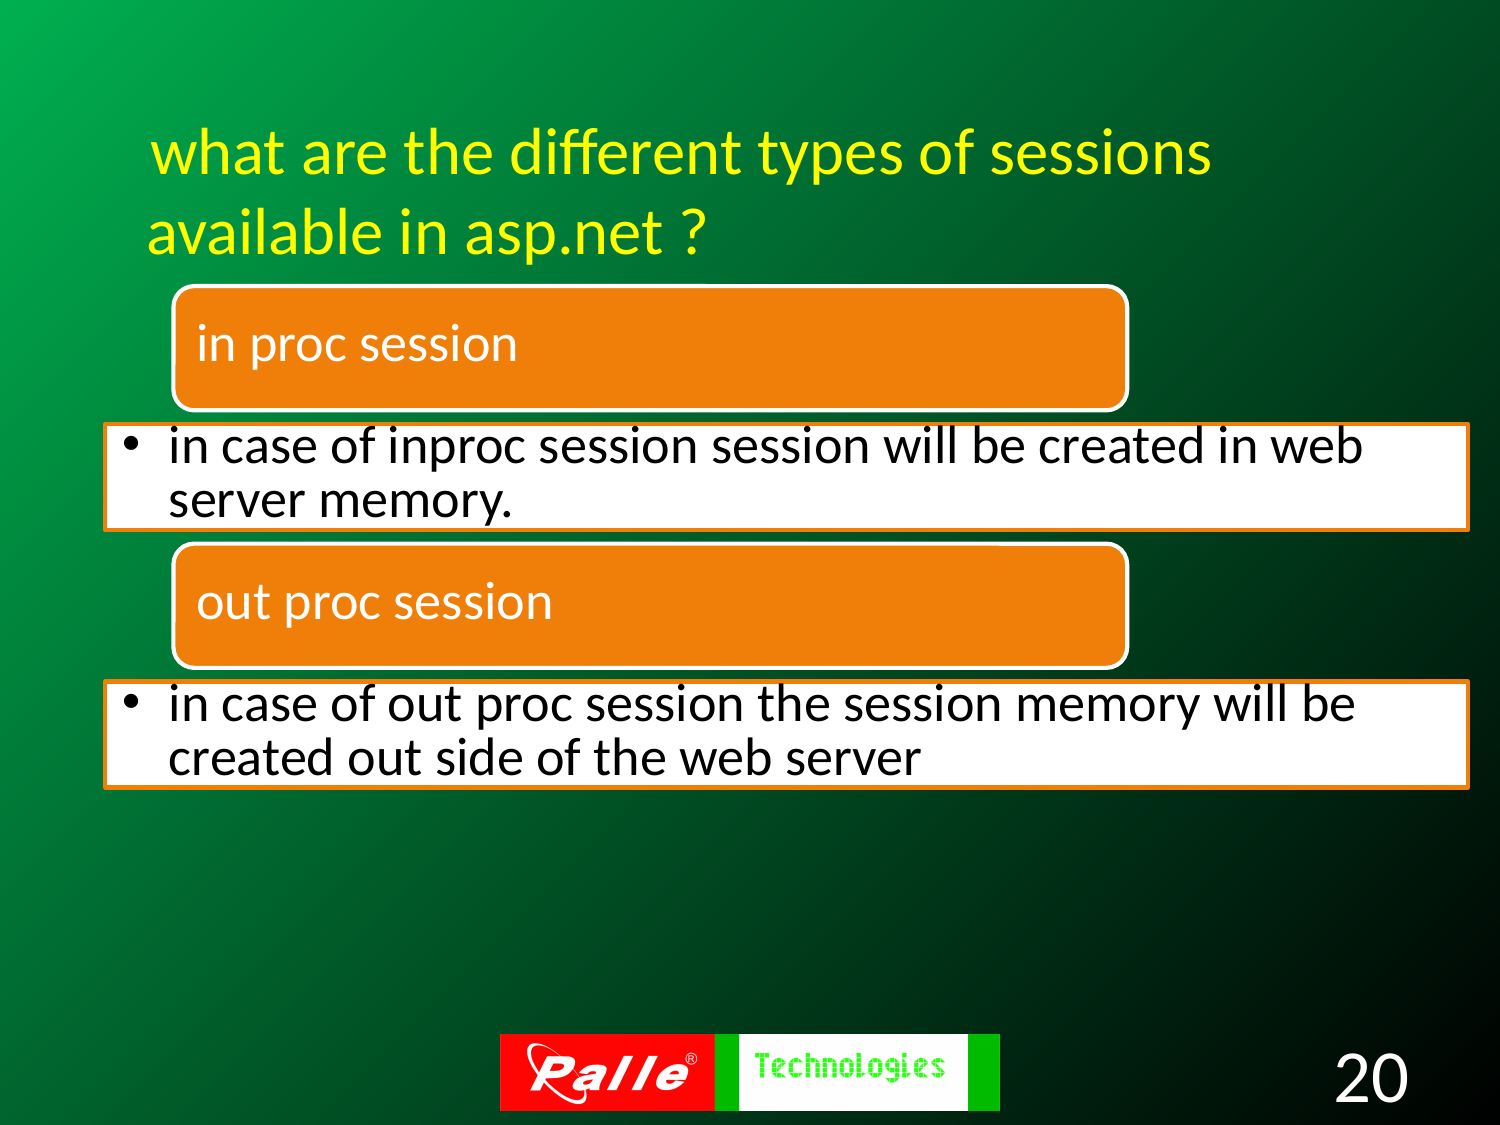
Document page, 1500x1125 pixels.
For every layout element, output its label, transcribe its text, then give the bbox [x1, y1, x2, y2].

picture [500, 1034, 1000, 1111]
slide_number 20 [1074, 1042, 1425, 1103]
list what are the different types of sessions available in asp.net ? [75, 99, 1425, 1005]
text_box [105, 272, 1469, 788]
